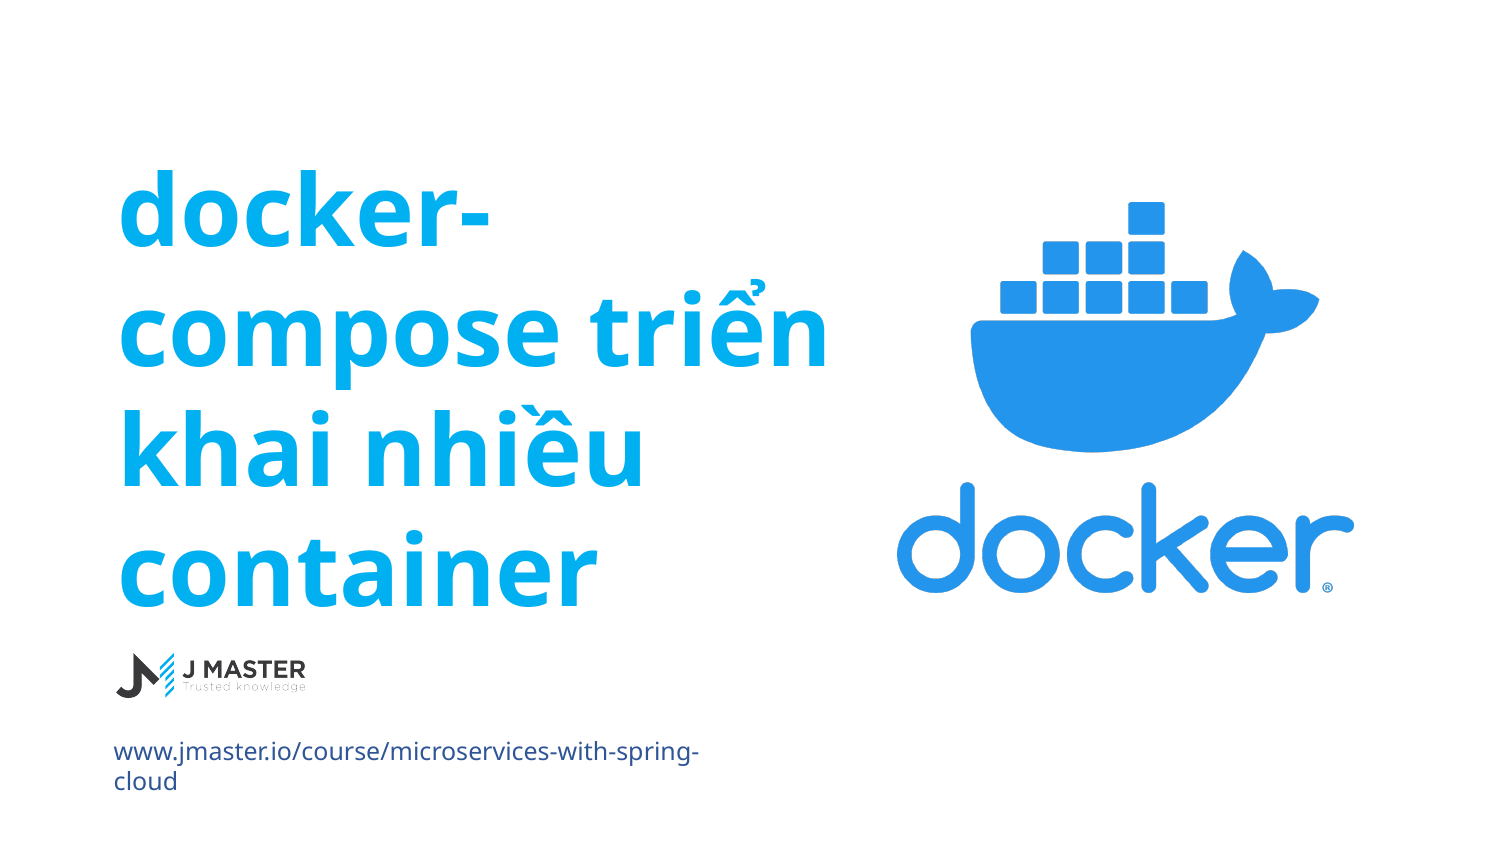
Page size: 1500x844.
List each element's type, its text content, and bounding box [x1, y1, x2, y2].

picture [897, 202, 1354, 593]
picture [98, 640, 322, 710]
text_box www.jmaster.io/course/microservices-with-spring-cloud [99, 728, 778, 803]
title docker-compose triển khai nhiều container [117, 146, 860, 519]
